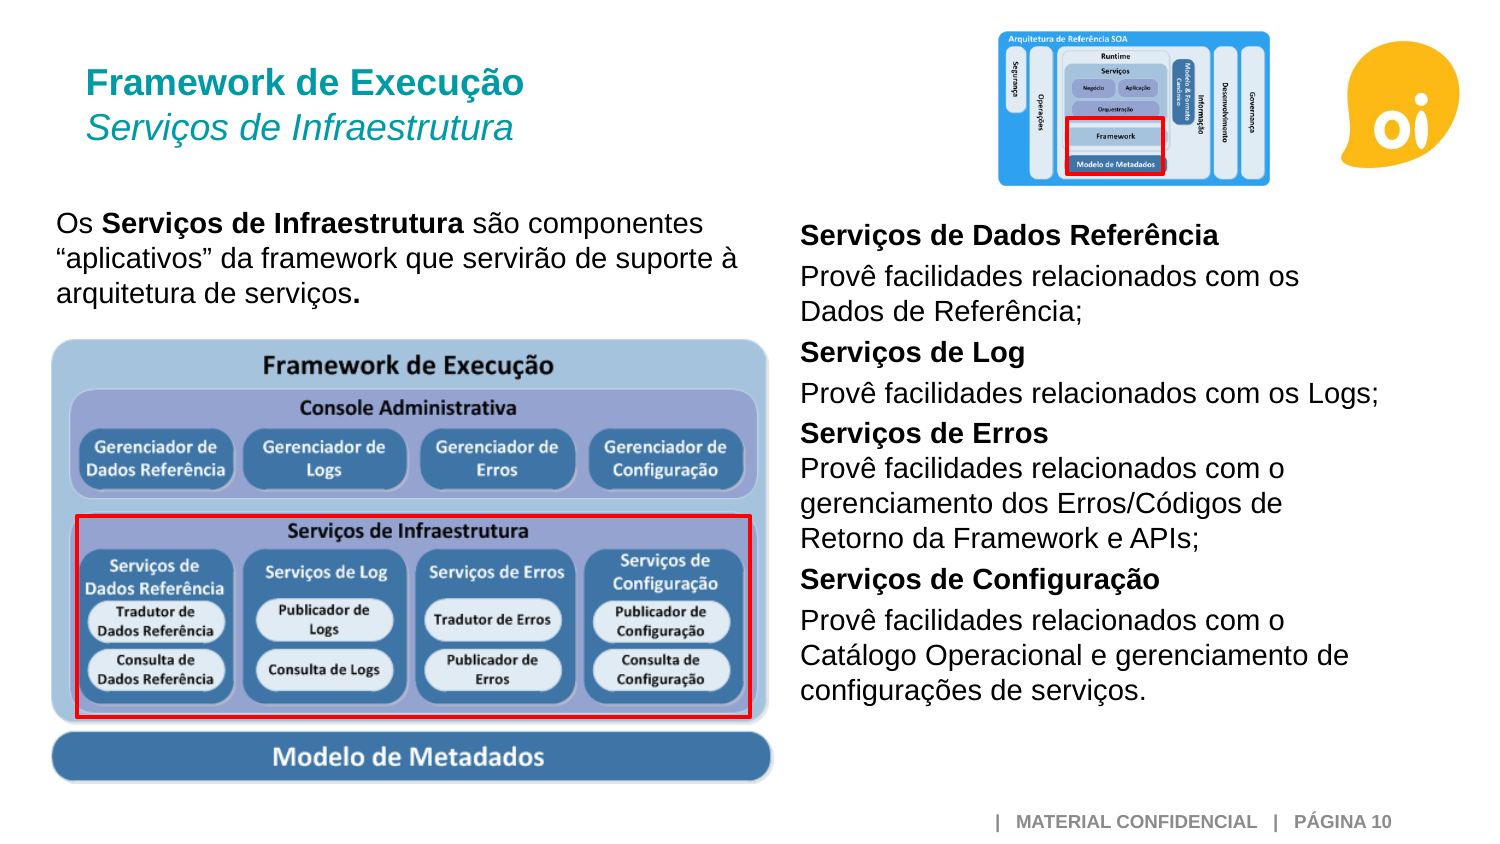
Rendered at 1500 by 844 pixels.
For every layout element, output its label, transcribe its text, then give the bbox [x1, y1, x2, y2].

slide_number | MATERIAL CONFIDENCIAL | PÁGINA 10 [773, 799, 1408, 844]
picture [0, 0, 1500, 844]
title Framework de Execução Serviços de Infraestrutura [70, 50, 992, 157]
list Serviços de Dados Referência Provê facilidades relacionados com os Dados de Referência; Serviços de Log Provê facilidades relacionados com os Logs; Serviços de Erros Provê facilidades relacionados com o gerenciamento dos Erros/Códigos de Retorno da Framework e APIs; Serviços de Configuração Provê facilidades relacionados com o Catálogo Operacional e gerenciamento de configurações de serviços. [785, 209, 1408, 727]
text_box Os Serviços de Infraestrutura são componentes “aplicativos” da framework que servirão de suporte à arquitetura de serviços. [41, 197, 773, 317]
